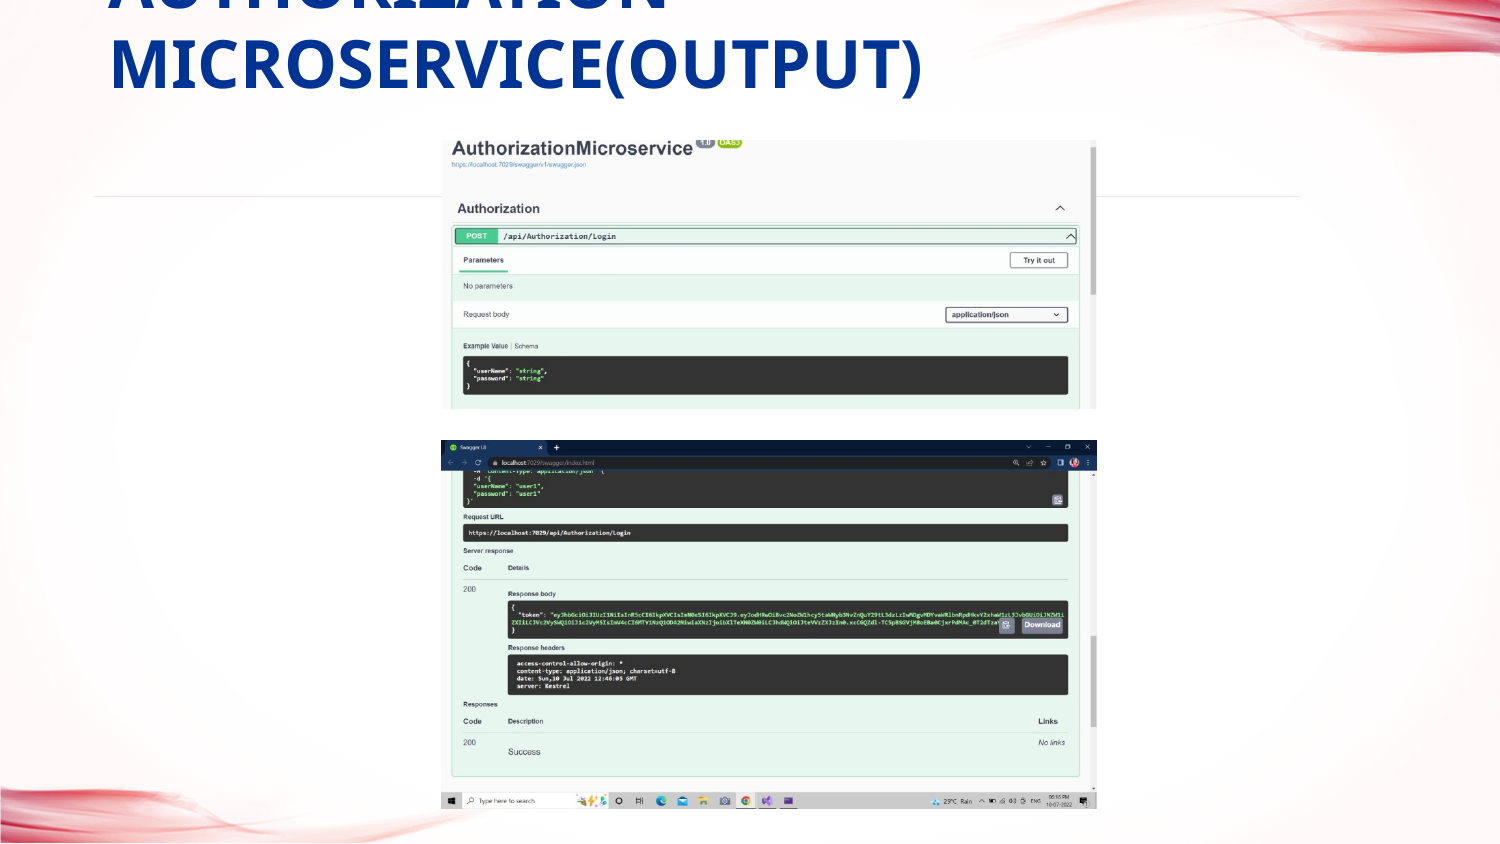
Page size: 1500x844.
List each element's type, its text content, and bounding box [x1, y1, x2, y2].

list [441, 139, 1097, 410]
picture [0, 0, 1500, 844]
title authorization microservice(output) [93, 0, 1407, 110]
